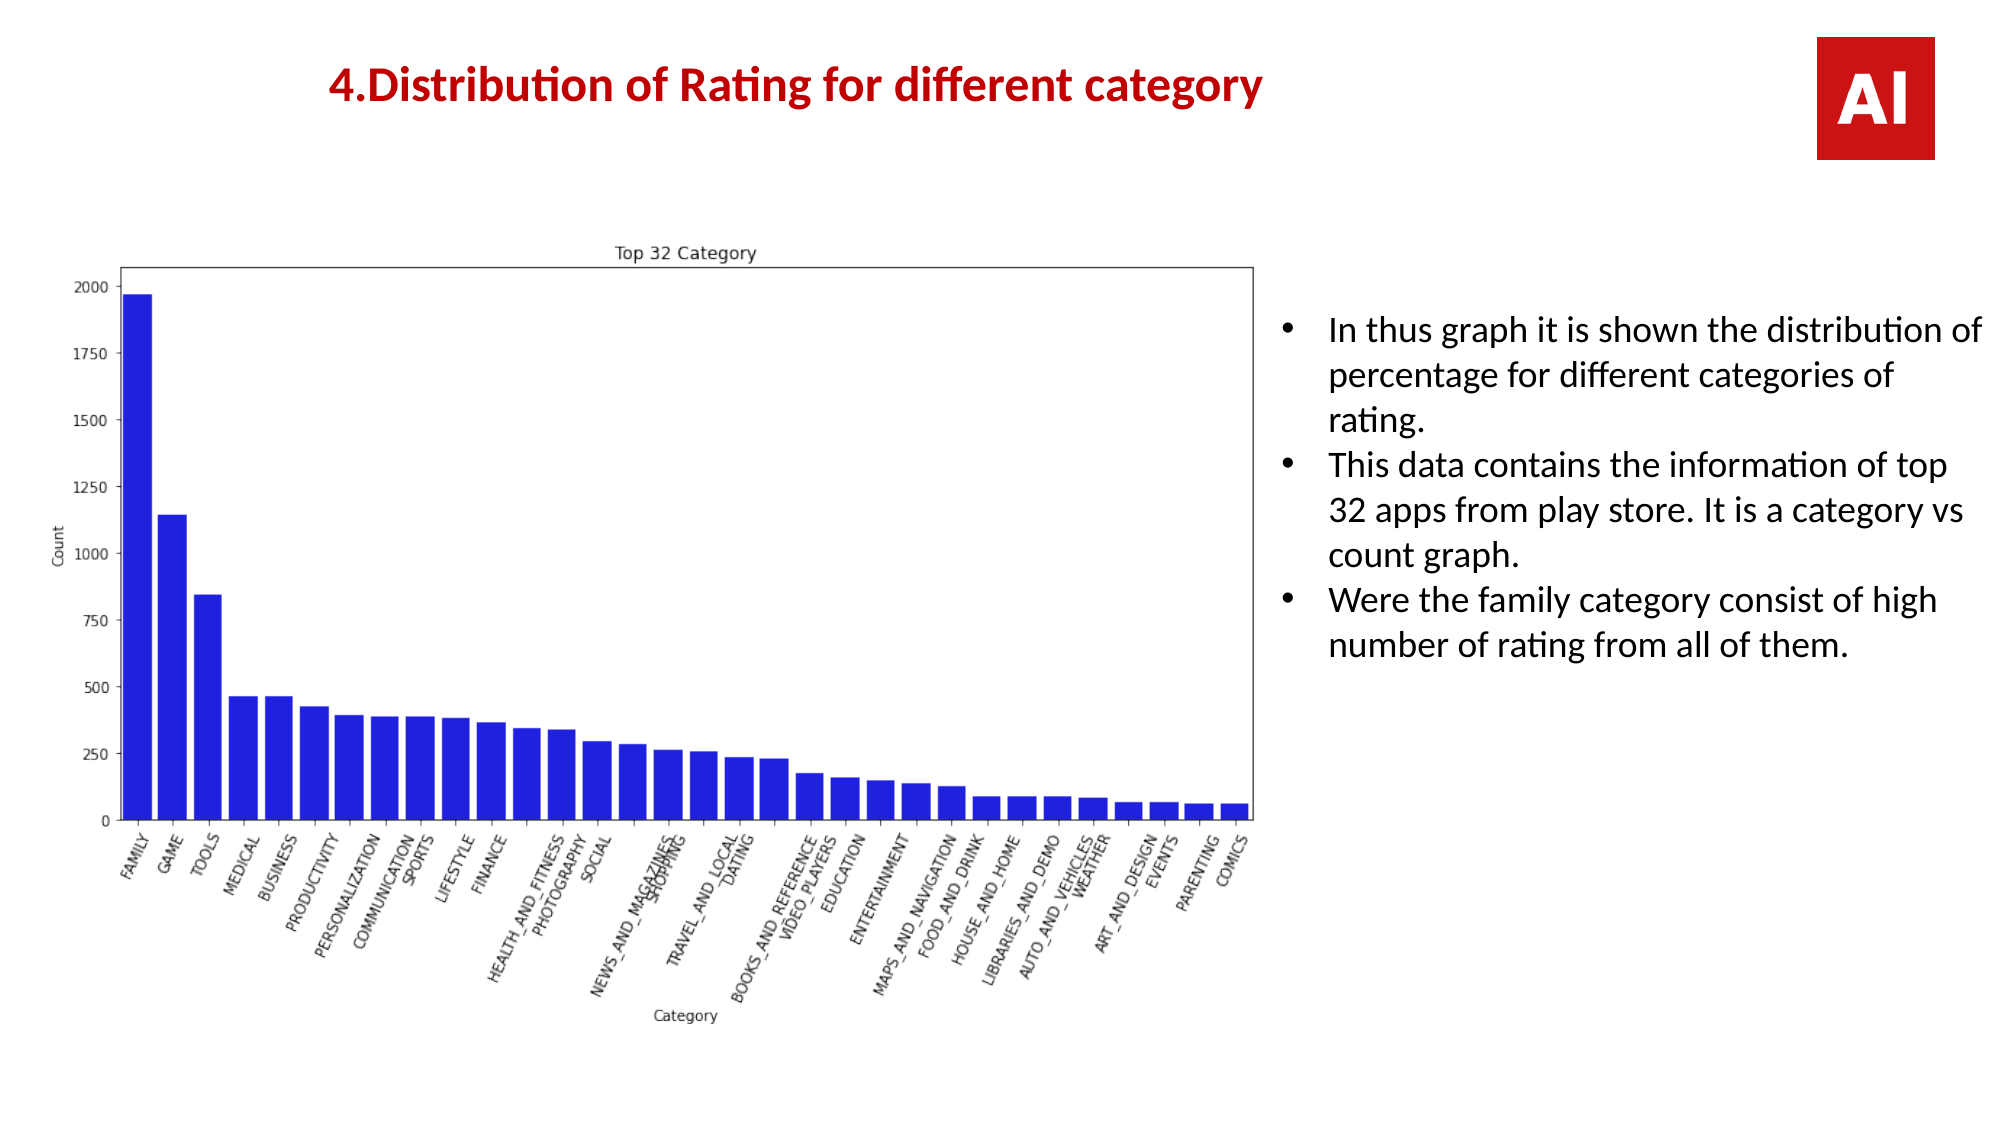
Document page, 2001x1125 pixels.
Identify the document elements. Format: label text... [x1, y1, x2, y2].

picture [1817, 37, 1935, 160]
text_box 4.Distribution of Rating for different category [314, 44, 1420, 120]
text_box In thus graph it is shown the distribution of percentage for different categories of rating. This data contains the information of top 32 apps from play store. It is a category vs count graph. Were the family category consist of high number of rating from all of them. [1266, 297, 2000, 673]
picture [42, 235, 1263, 1033]
